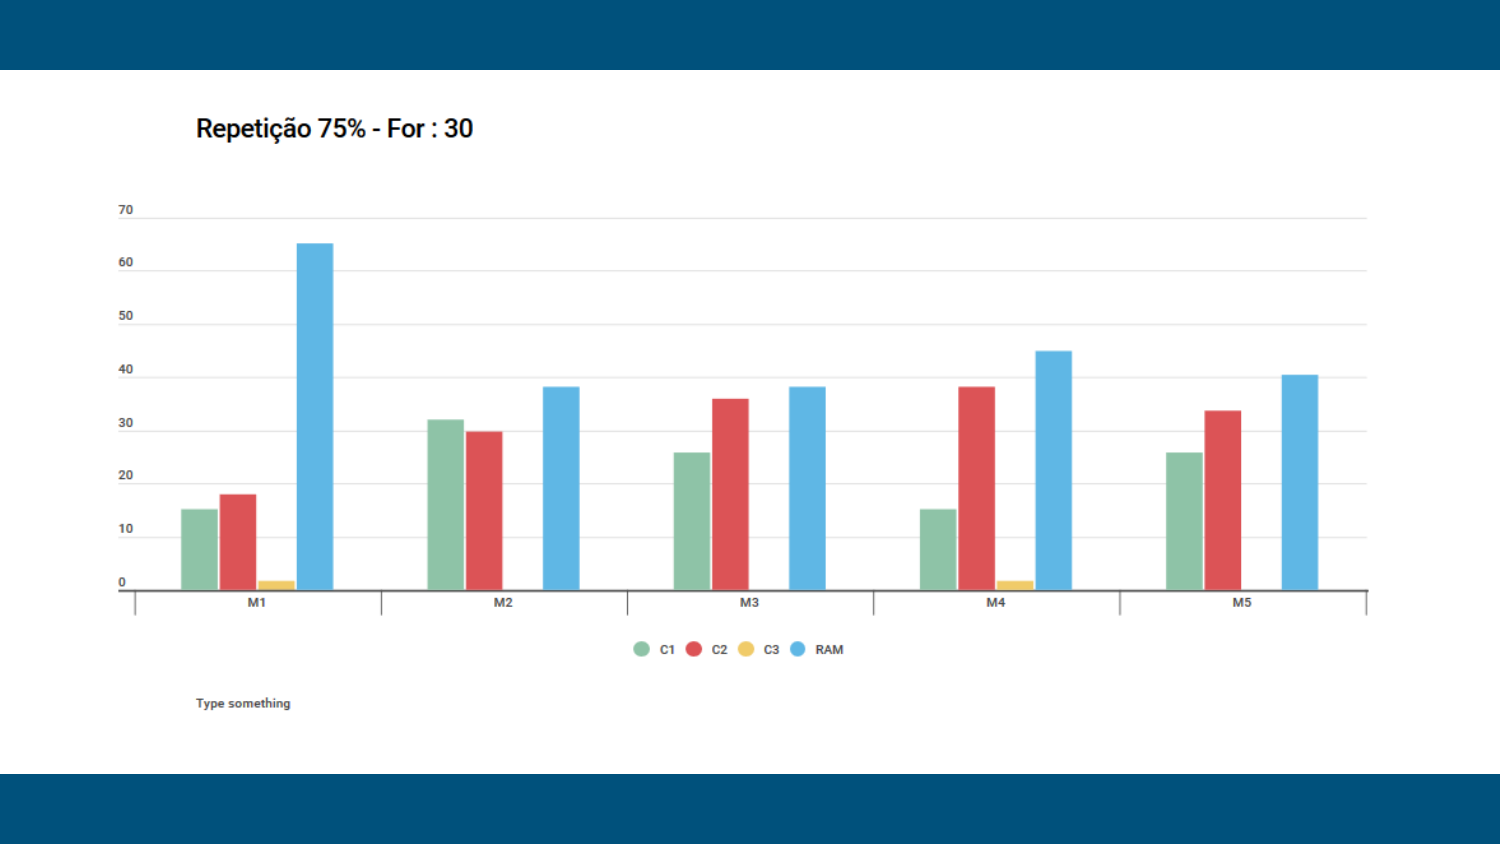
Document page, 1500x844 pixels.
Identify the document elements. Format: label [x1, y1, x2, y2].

picture [0, 71, 1500, 773]
